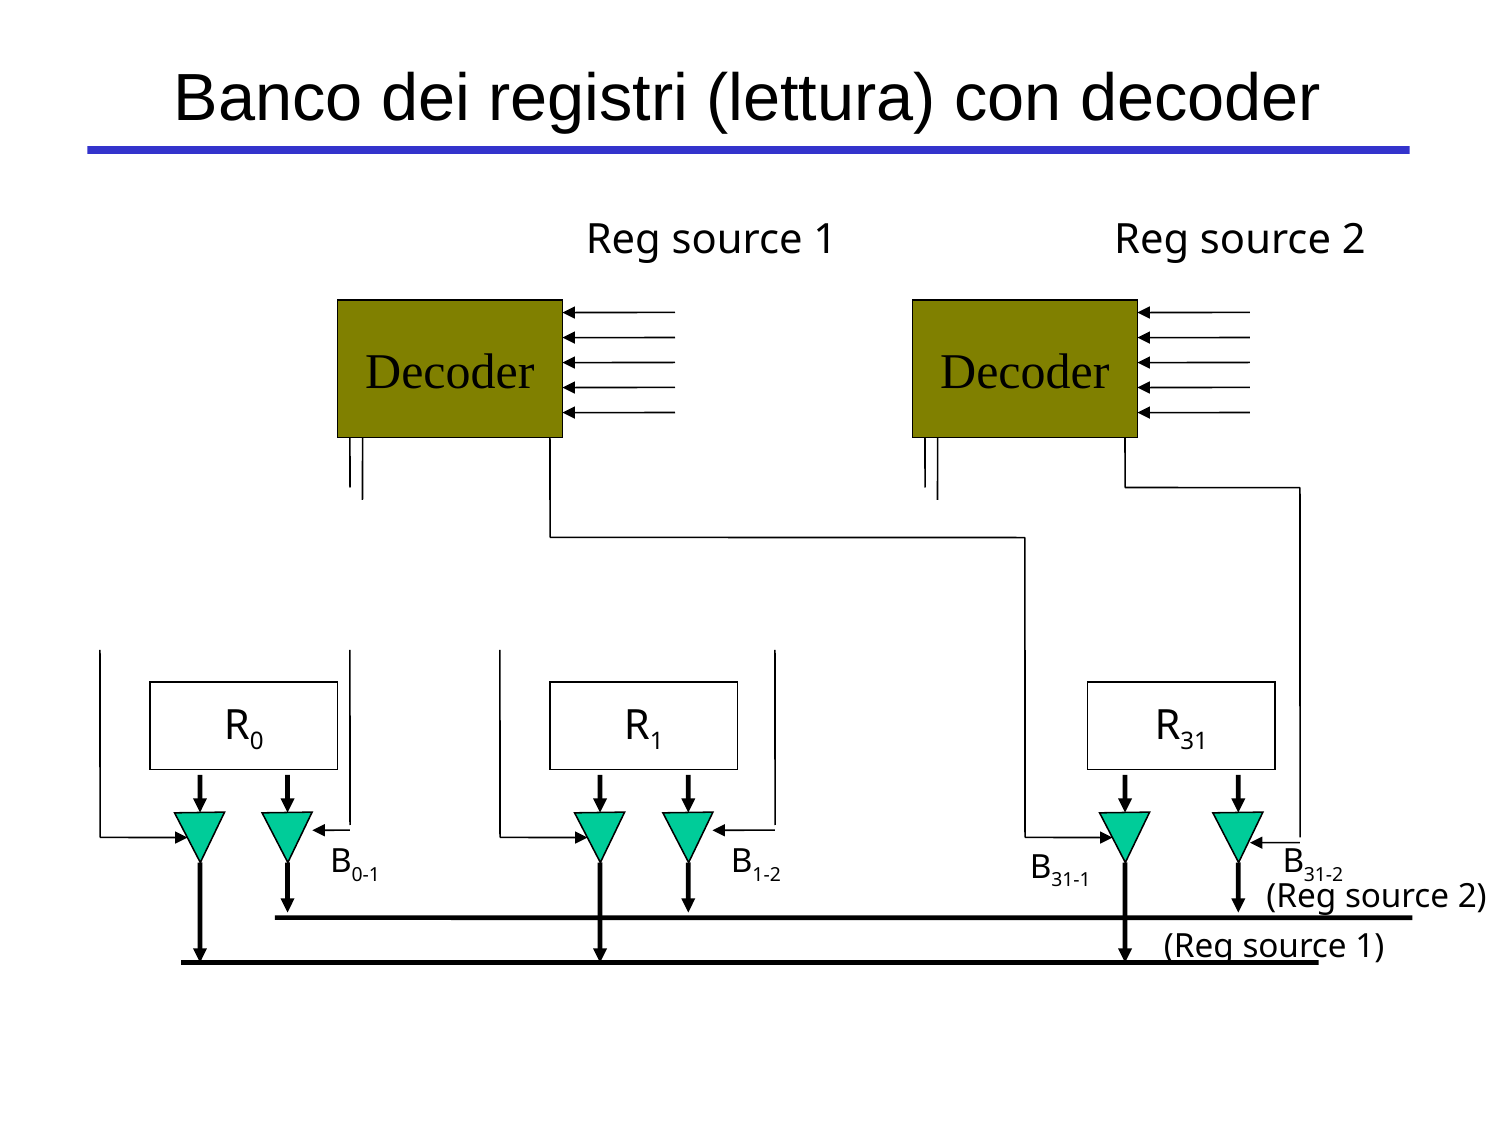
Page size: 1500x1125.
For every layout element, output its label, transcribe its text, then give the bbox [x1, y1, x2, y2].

text_box Decoder [912, 299, 1138, 438]
text_box [562, 356, 676, 369]
text_box [562, 406, 676, 419]
text_box [1137, 406, 1250, 419]
title Banco dei registri (lettura) con decoder [91, 37, 1405, 151]
text_box [1137, 331, 1250, 344]
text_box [99, 649, 188, 838]
text_box Reg source 2 [1099, 200, 1381, 270]
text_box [1151, 774, 1413, 918]
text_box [499, 649, 588, 838]
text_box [626, 774, 1098, 918]
text_box (Reg source 2) [1415, 862, 1500, 922]
text_box R0 [191, 682, 338, 770]
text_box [574, 774, 626, 963]
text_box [1099, 774, 1151, 963]
text_box [562, 381, 676, 394]
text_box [174, 774, 226, 963]
text_box R31 [1087, 682, 1275, 770]
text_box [262, 774, 569, 918]
text_box Reg source 1 [571, 200, 853, 270]
text_box [562, 331, 676, 344]
text_box [1137, 381, 1250, 394]
text_box Decoder [337, 299, 563, 438]
text_box R1 [591, 682, 738, 770]
text_box [562, 306, 676, 319]
text_box (Reg source 1) [1149, 927, 1400, 972]
text_box [1137, 306, 1250, 319]
text_box [1137, 356, 1250, 369]
